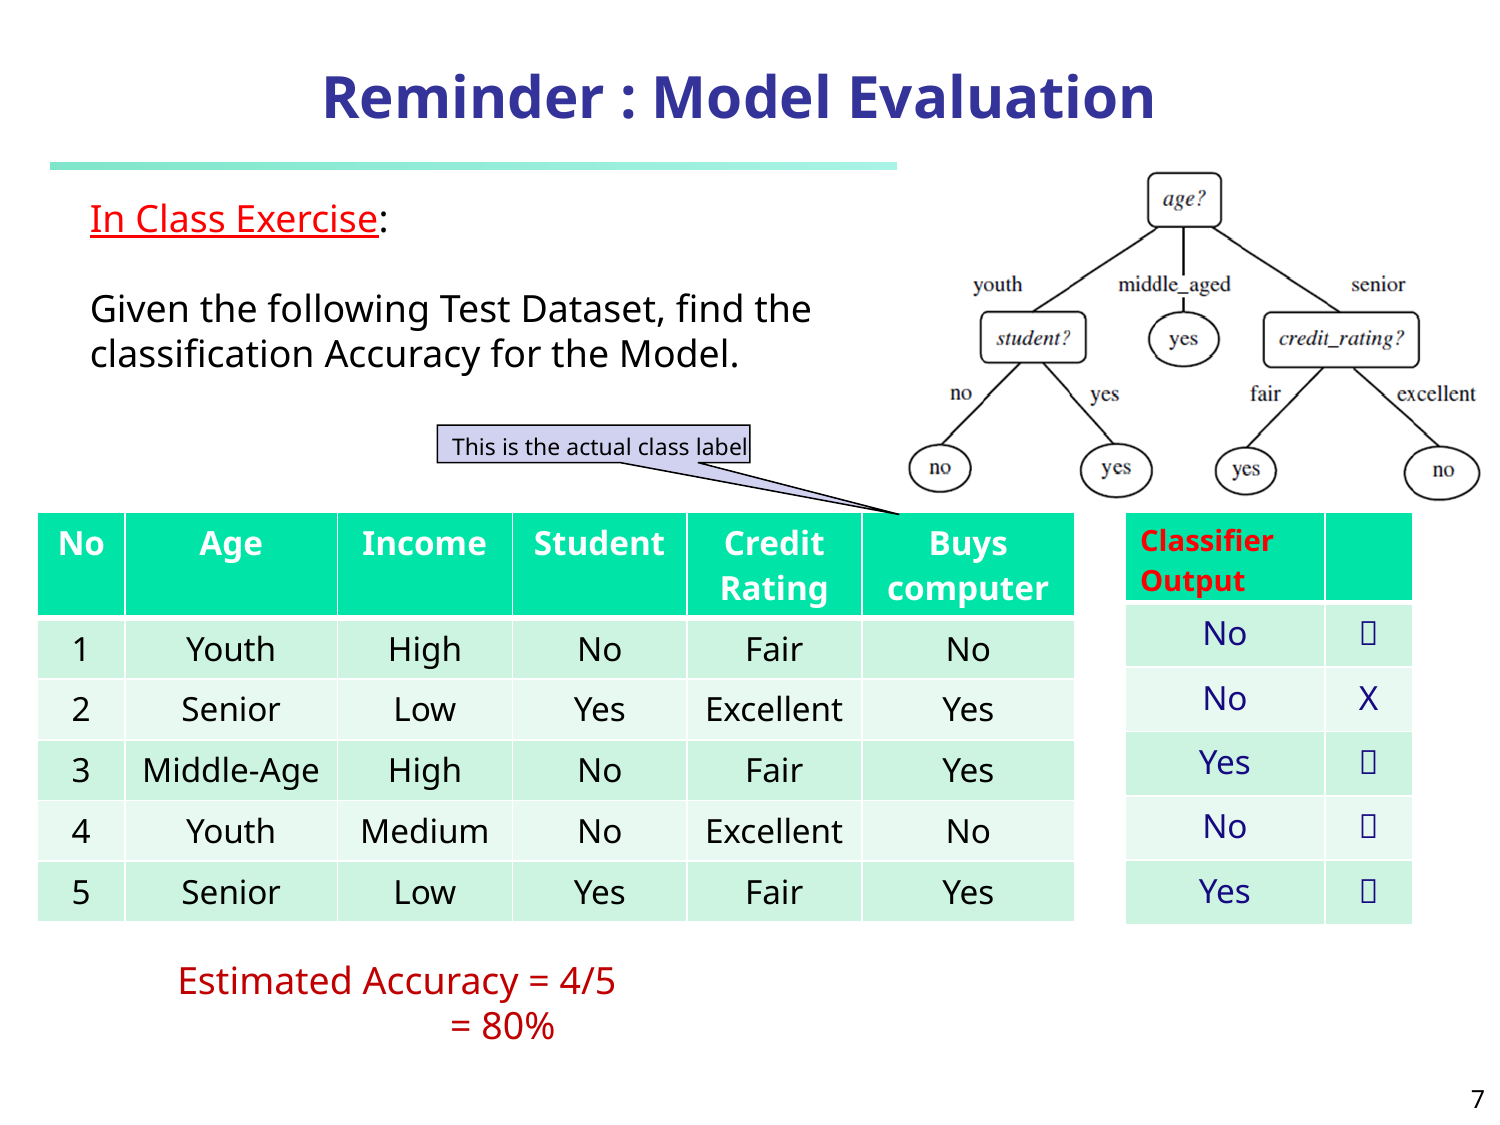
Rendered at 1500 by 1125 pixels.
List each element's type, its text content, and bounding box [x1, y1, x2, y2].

table_cell Youth [126, 621, 337, 678]
table_header Classifier Output [1126, 522, 1324, 600]
table_cell Low [338, 862, 512, 921]
title Reminder : Model Evaluation [49, 37, 1429, 138]
table_cell Yes [863, 680, 1074, 739]
table_cell Youth [126, 801, 337, 860]
table_cell Yes [863, 862, 1074, 921]
table_cell  [1326, 732, 1412, 795]
table_cell 5 [38, 862, 124, 921]
table_header Income [338, 513, 512, 615]
table_cell No [1126, 668, 1324, 731]
table_cell Excellent [688, 801, 861, 860]
table_header No [38, 513, 124, 615]
table_cell Yes [1126, 732, 1324, 795]
table_header Credit Rating [688, 513, 861, 615]
table_cell 3 [38, 741, 124, 800]
table_cell Low [338, 680, 512, 739]
table_cell Senior [126, 862, 337, 921]
table_cell  [1326, 861, 1412, 924]
table_cell 4 [38, 801, 124, 860]
table_cell  [1326, 605, 1412, 666]
table_cell 2 [38, 680, 124, 739]
table_cell High [338, 741, 512, 800]
table_cell No [513, 621, 686, 678]
table_cell Yes [863, 741, 1074, 800]
slide_number 7 [1187, 1062, 1500, 1125]
table_cell Yes [1126, 861, 1324, 924]
text_box Estimated Accuracy = 4/5 = 80% [162, 949, 775, 1055]
table_header Buys computer [863, 513, 1074, 615]
table_cell Yes [513, 680, 686, 739]
text_box This is the actual class label [437, 425, 892, 514]
table_cell X [1326, 668, 1412, 731]
table_cell Excellent [688, 680, 861, 739]
table_header [1326, 522, 1412, 600]
table_cell No [513, 801, 686, 860]
table_header Age [126, 513, 337, 615]
table_cell Fair [688, 741, 861, 800]
table_cell Senior [126, 680, 337, 739]
table_cell Fair [688, 621, 861, 678]
table_cell Yes [513, 862, 686, 921]
table_cell Middle-Age [126, 741, 337, 800]
table_cell No [863, 801, 1074, 860]
table_cell Medium [338, 801, 512, 860]
table_cell 1 [38, 621, 124, 678]
table_cell High [338, 621, 512, 678]
table_cell No [1126, 605, 1324, 666]
picture [897, 162, 1500, 513]
text_box In Class Exercise: Given the following Test Dataset, find the classification Accuracy for the Model. [75, 187, 892, 383]
table_cell No [513, 741, 686, 800]
table_cell  [1326, 797, 1412, 859]
table_cell No [1126, 797, 1324, 859]
table_cell Fair [688, 862, 861, 921]
table_header Student [513, 513, 686, 615]
table_cell No [863, 621, 1074, 678]
